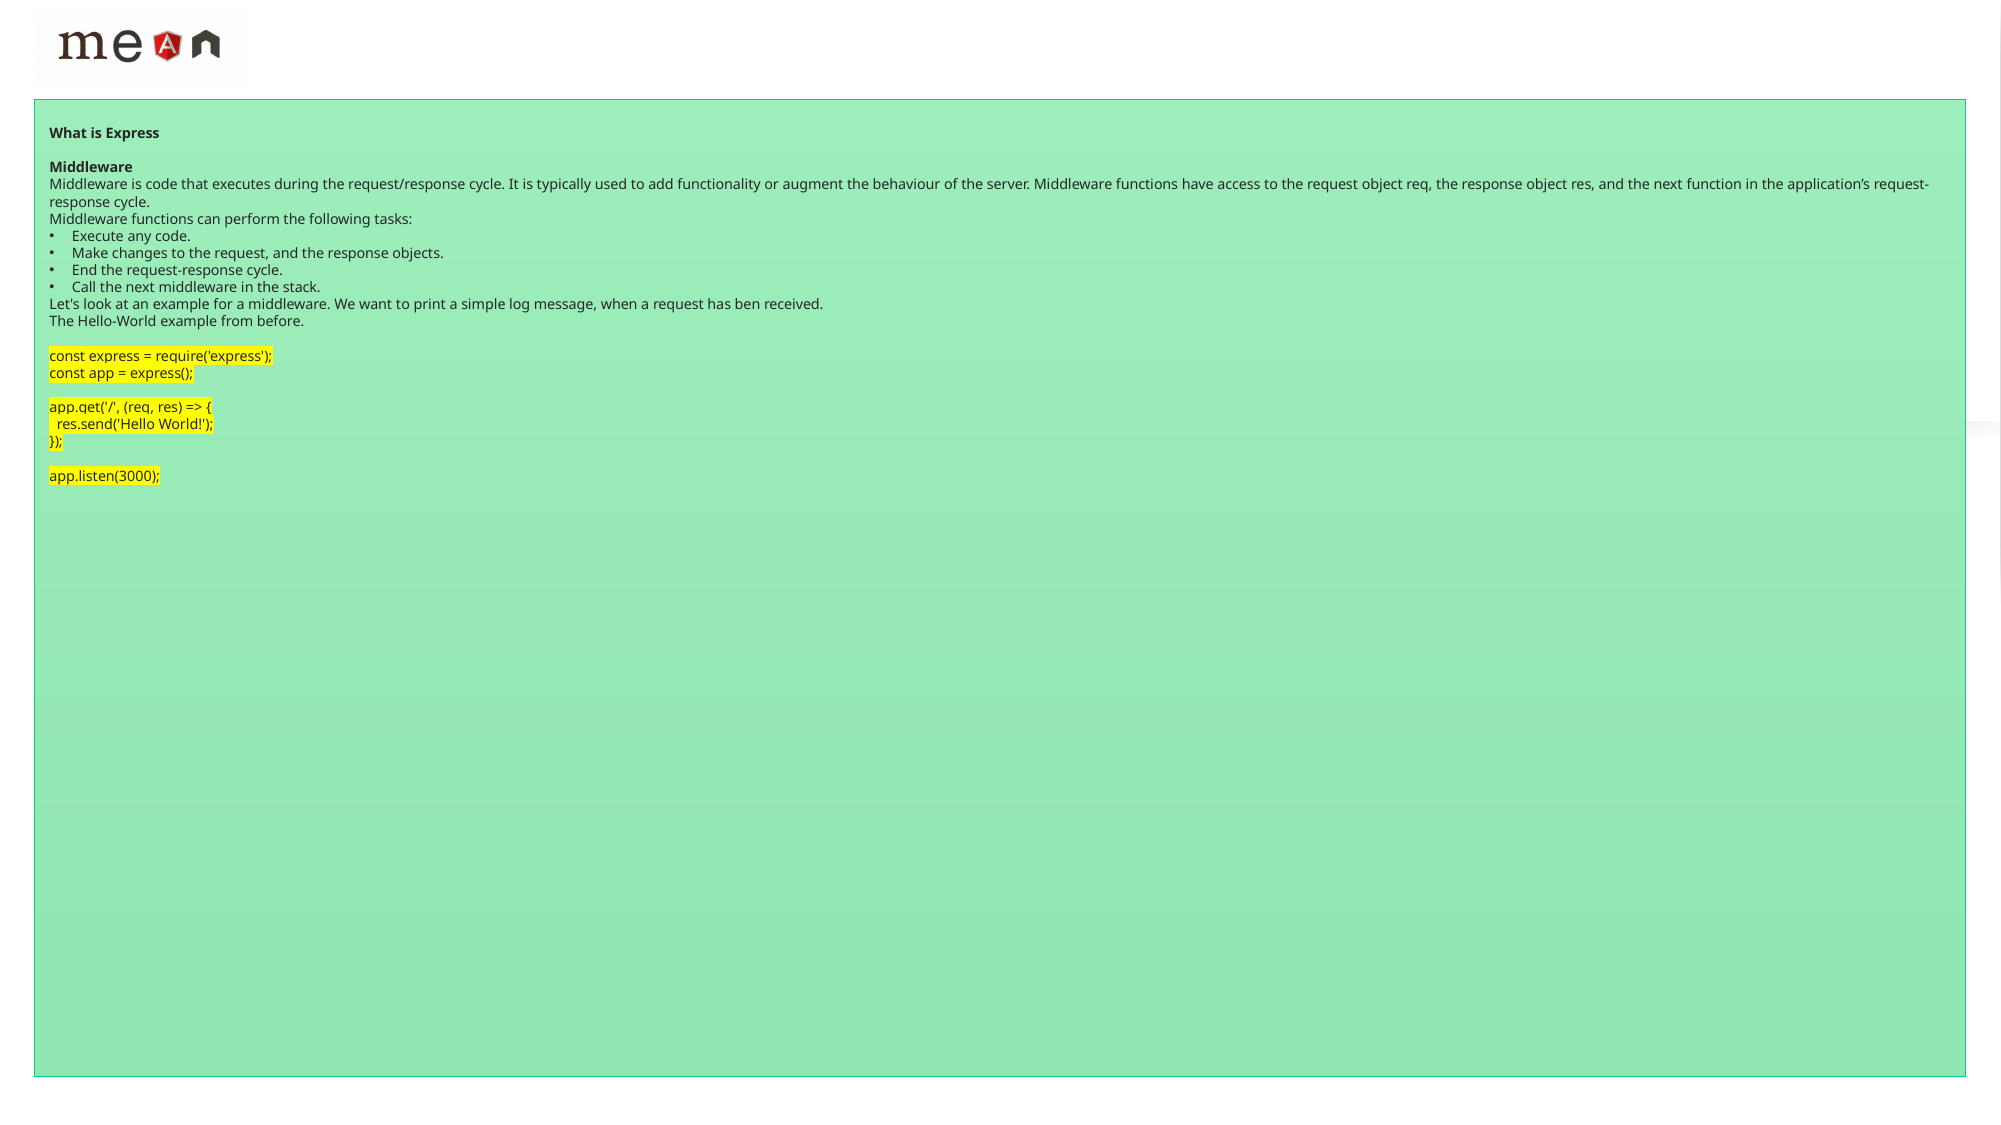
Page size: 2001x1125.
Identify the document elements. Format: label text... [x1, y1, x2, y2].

picture [34, 4, 246, 89]
text_box [0, 0, 2000, 423]
text_box [0, 423, 2000, 1125]
title What is Express Middleware Middleware is code that executes during the request/response cycle. It is typically used to add functionality or augment the behaviour of the server. Middleware functions have access to the request object req, the response object res, and the next function in the application’s request-response cycle. Middleware functions can perform the following tasks: Execute any code. Make changes to the request, and the response objects. End the request-response cycle. Call the next middleware in the stack. Let's look at an example for a middleware. We want to print a simple log message, when a request has ben received. The Hello-World example from before. const express = require('express'); const app = express(); app.get('/', (req, res) => { res.send('Hello World!'); }); app.listen(3000); [34, 99, 1966, 1077]
